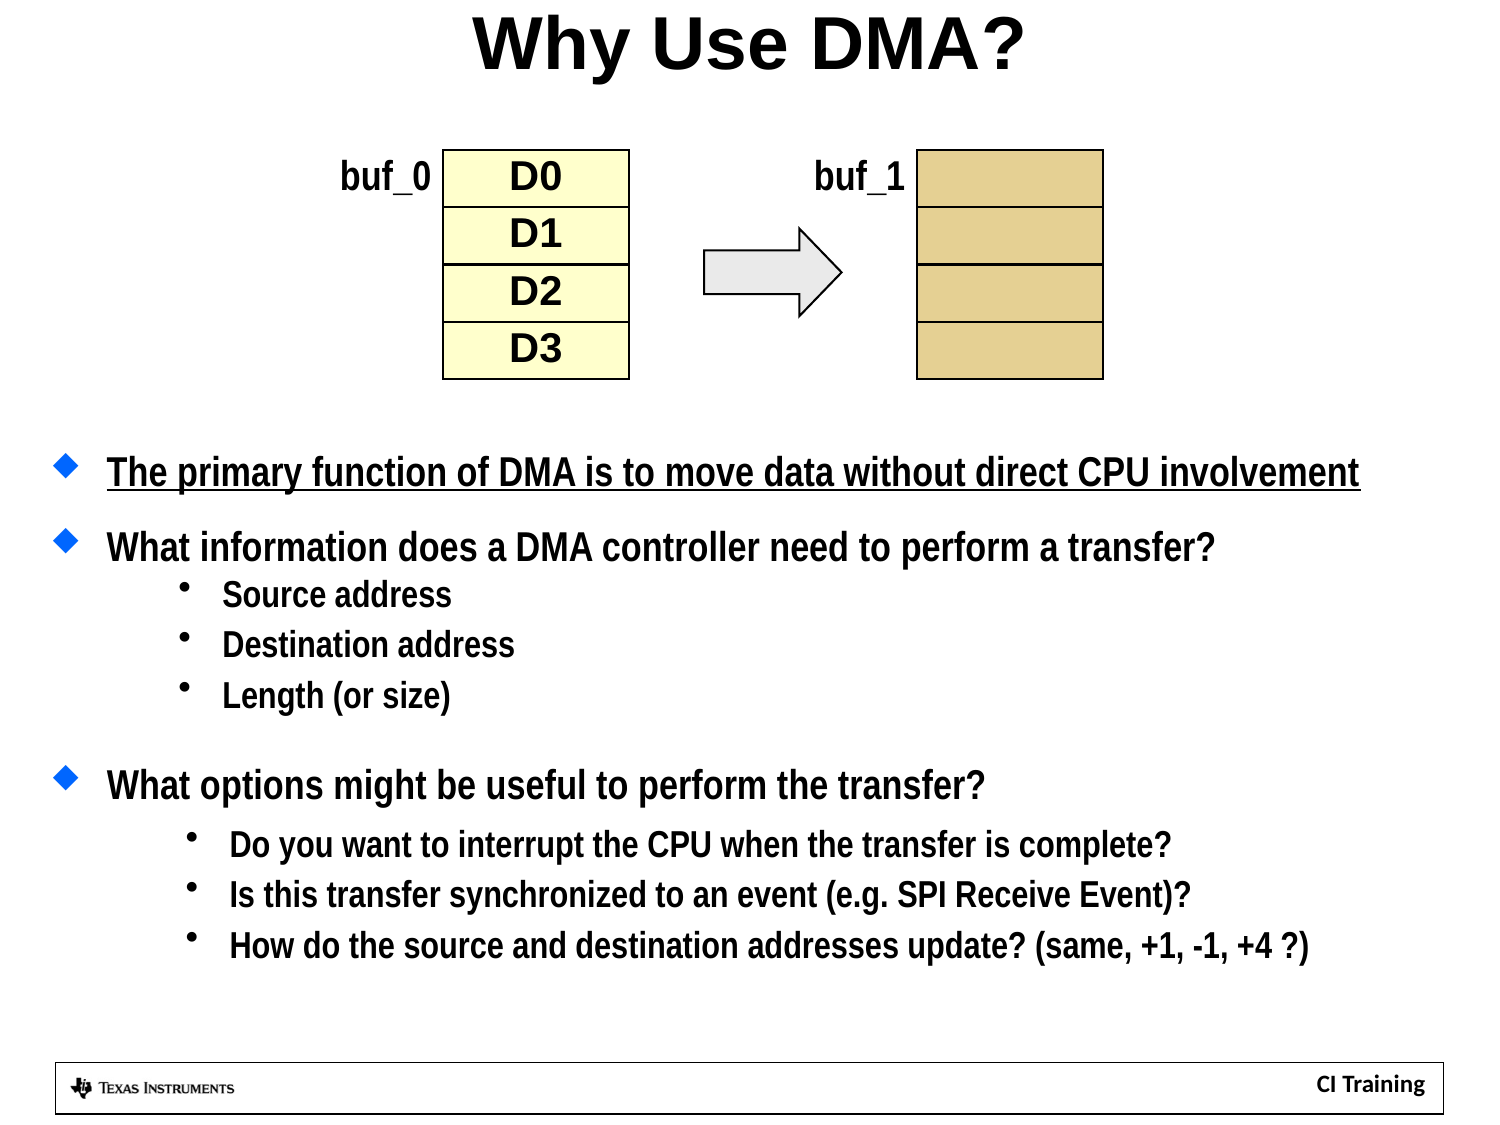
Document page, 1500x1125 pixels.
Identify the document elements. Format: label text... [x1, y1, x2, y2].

title Why Use DMA? [0, 8, 1500, 109]
text_box [704, 228, 842, 317]
text_box [916, 321, 1104, 380]
text_box Do you want to interrupt the CPU when the transfer is complete? Is this transfer synchronized to an event (e.g. SPI Receive Event)? How do the source and destination addresses update? (same, +1, -1, +4 ?) [170, 825, 1325, 972]
text_box D0 [442, 149, 630, 206]
text_box The primary function of DMA is to move data without direct CPU involvement What information does a DMA controller need to perform a transfer? [35, 412, 1376, 578]
text_box [916, 206, 1104, 264]
text_box What options might be useful to perform the transfer? [35, 725, 1002, 815]
text_box [916, 149, 1104, 206]
text_box D1 [442, 206, 630, 264]
text_box [916, 264, 1104, 321]
text_box D3 [442, 321, 630, 380]
text_box Source address Destination address Length (or size) [163, 575, 531, 722]
text_box D2 [442, 264, 630, 321]
text_box buf_1 [799, 151, 921, 207]
text_box buf_0 [325, 151, 447, 207]
picture [59, 1066, 245, 1110]
